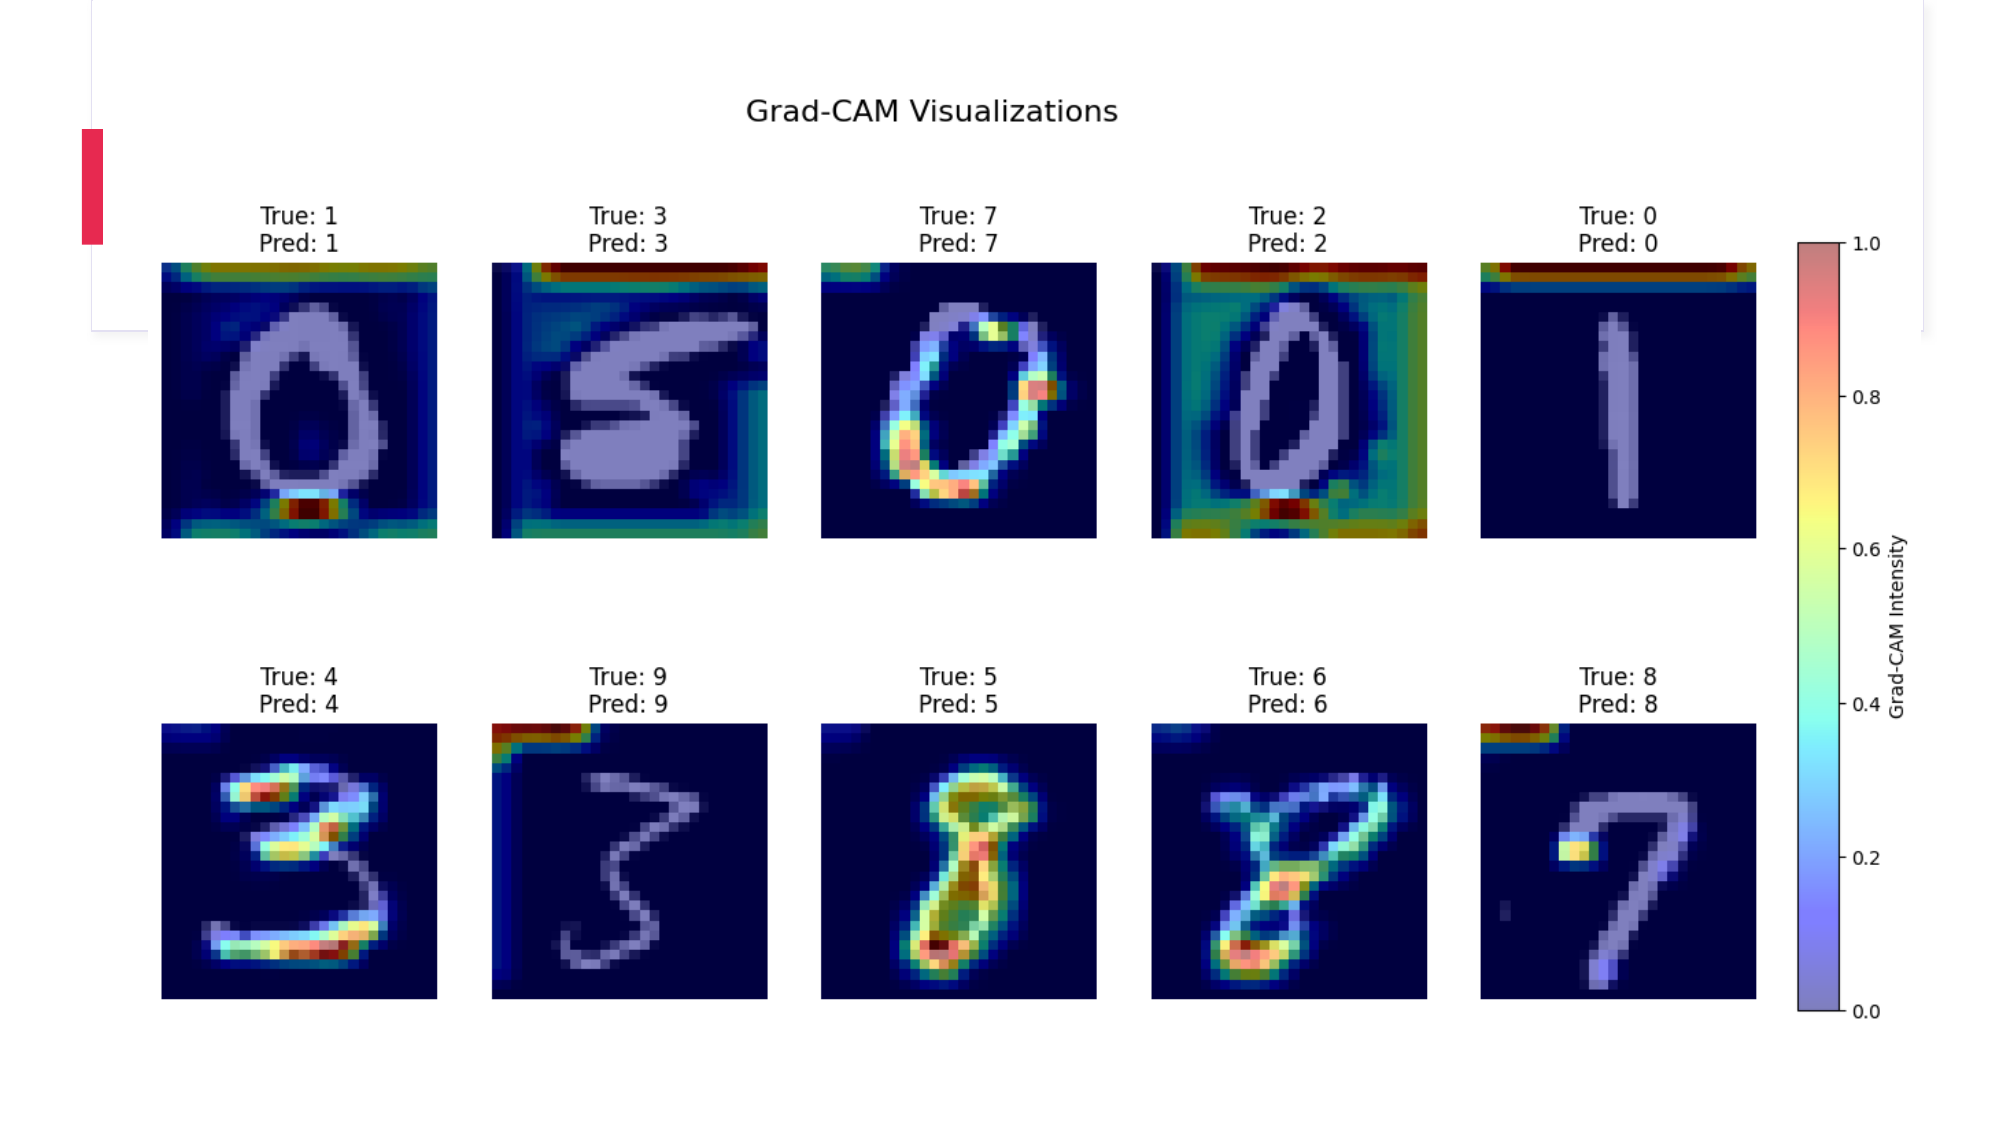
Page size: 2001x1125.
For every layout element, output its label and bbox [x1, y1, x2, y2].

picture [148, 86, 1921, 1035]
